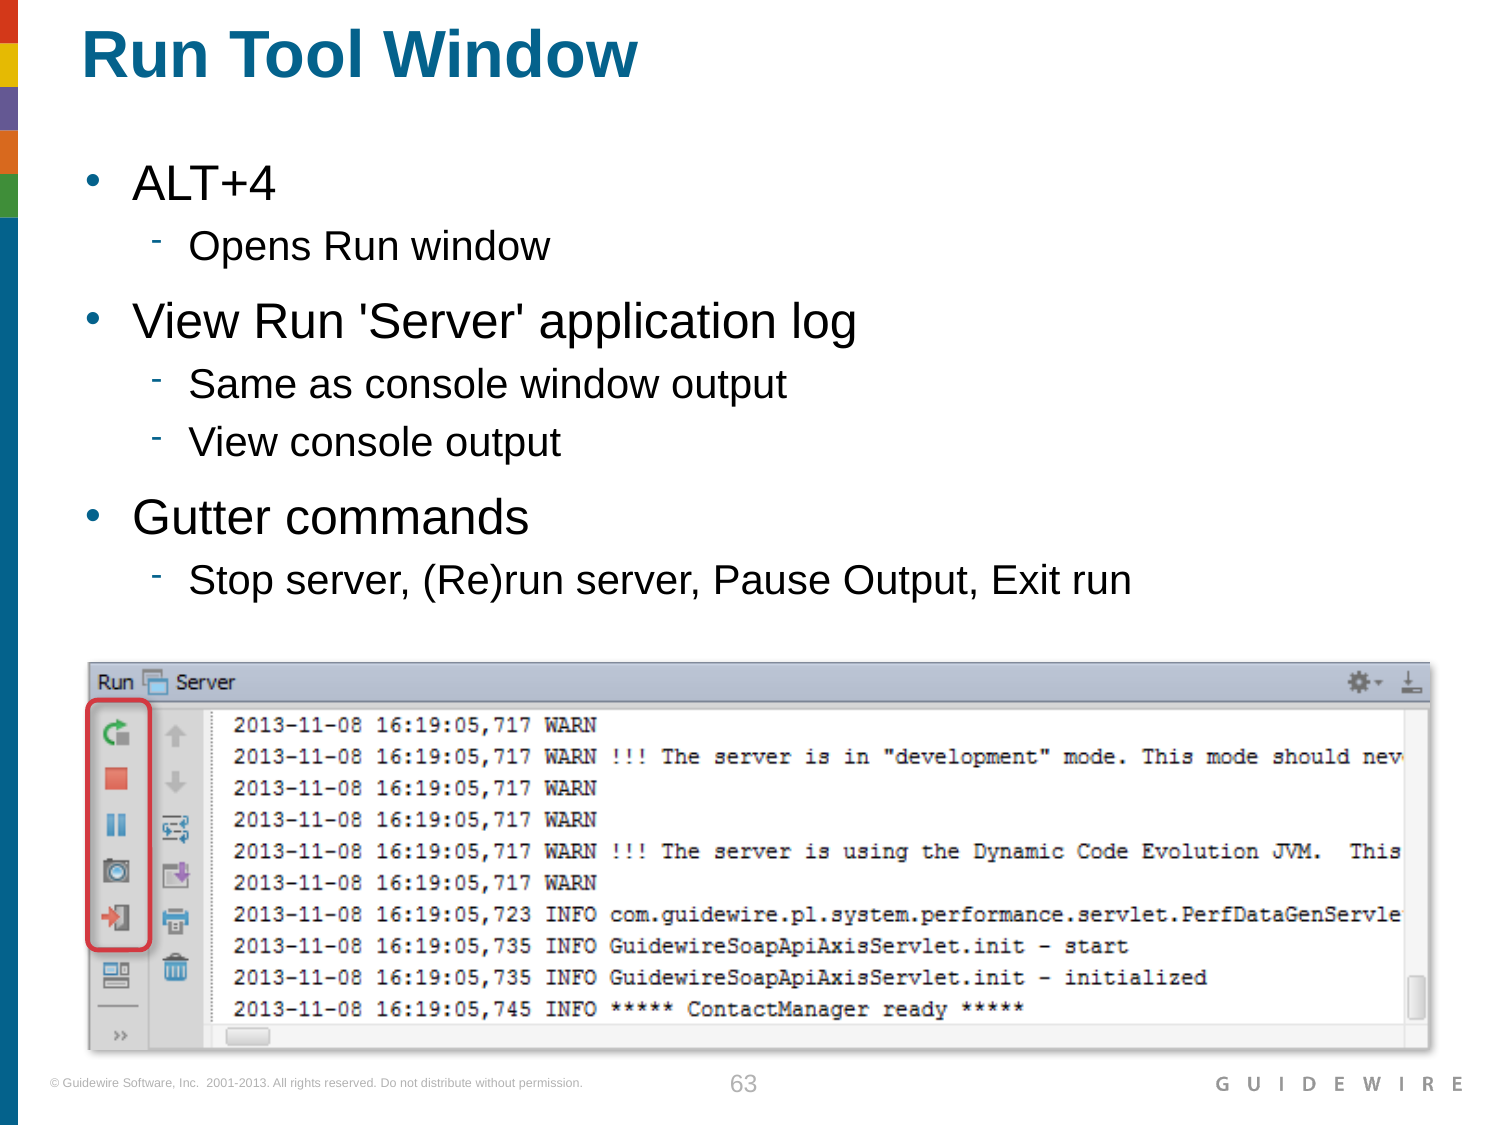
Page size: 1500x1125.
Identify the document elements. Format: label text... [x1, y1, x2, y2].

picture [1215, 1073, 1480, 1096]
picture [87, 661, 1430, 1051]
title Run Tool Window [81, 19, 1446, 142]
list ALT+4 Opens Run window View Run 'Server' application log Same as console window output View console output Gutter commands Stop server, (Re)run server, Pause Output, Exit run [85, 149, 1450, 450]
